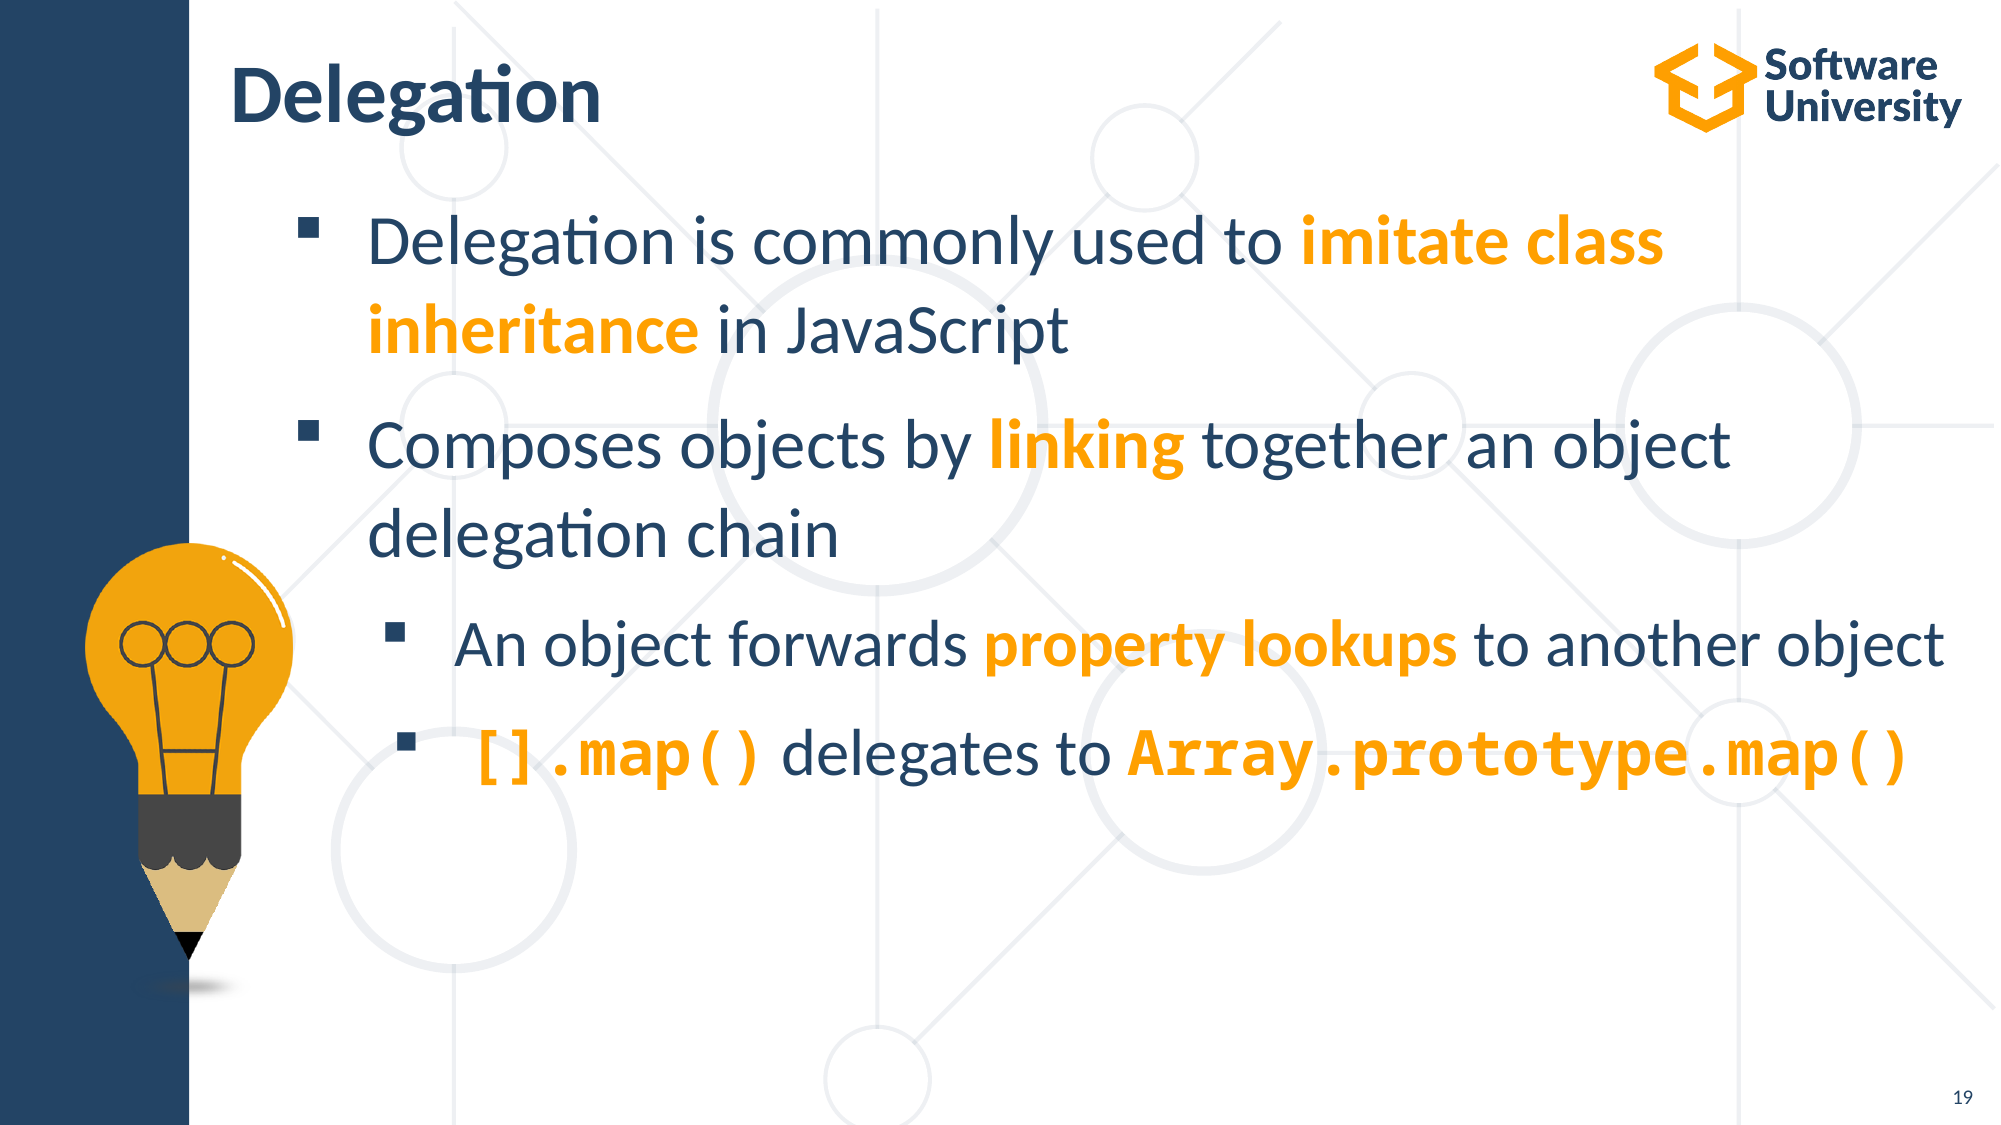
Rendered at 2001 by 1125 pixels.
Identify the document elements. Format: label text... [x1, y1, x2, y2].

list Delegation is commonly used to imitate class inheritance in JavaScript Composes objects by linking together an object delegation chain An object forwards property lookups to another object [].map() delegates to Array.prototype.map() [274, 183, 1968, 1094]
slide_number 19 [1927, 1067, 1989, 1117]
picture [85, 543, 274, 1003]
title Delegation [212, 16, 1628, 162]
picture [1641, 31, 1973, 145]
